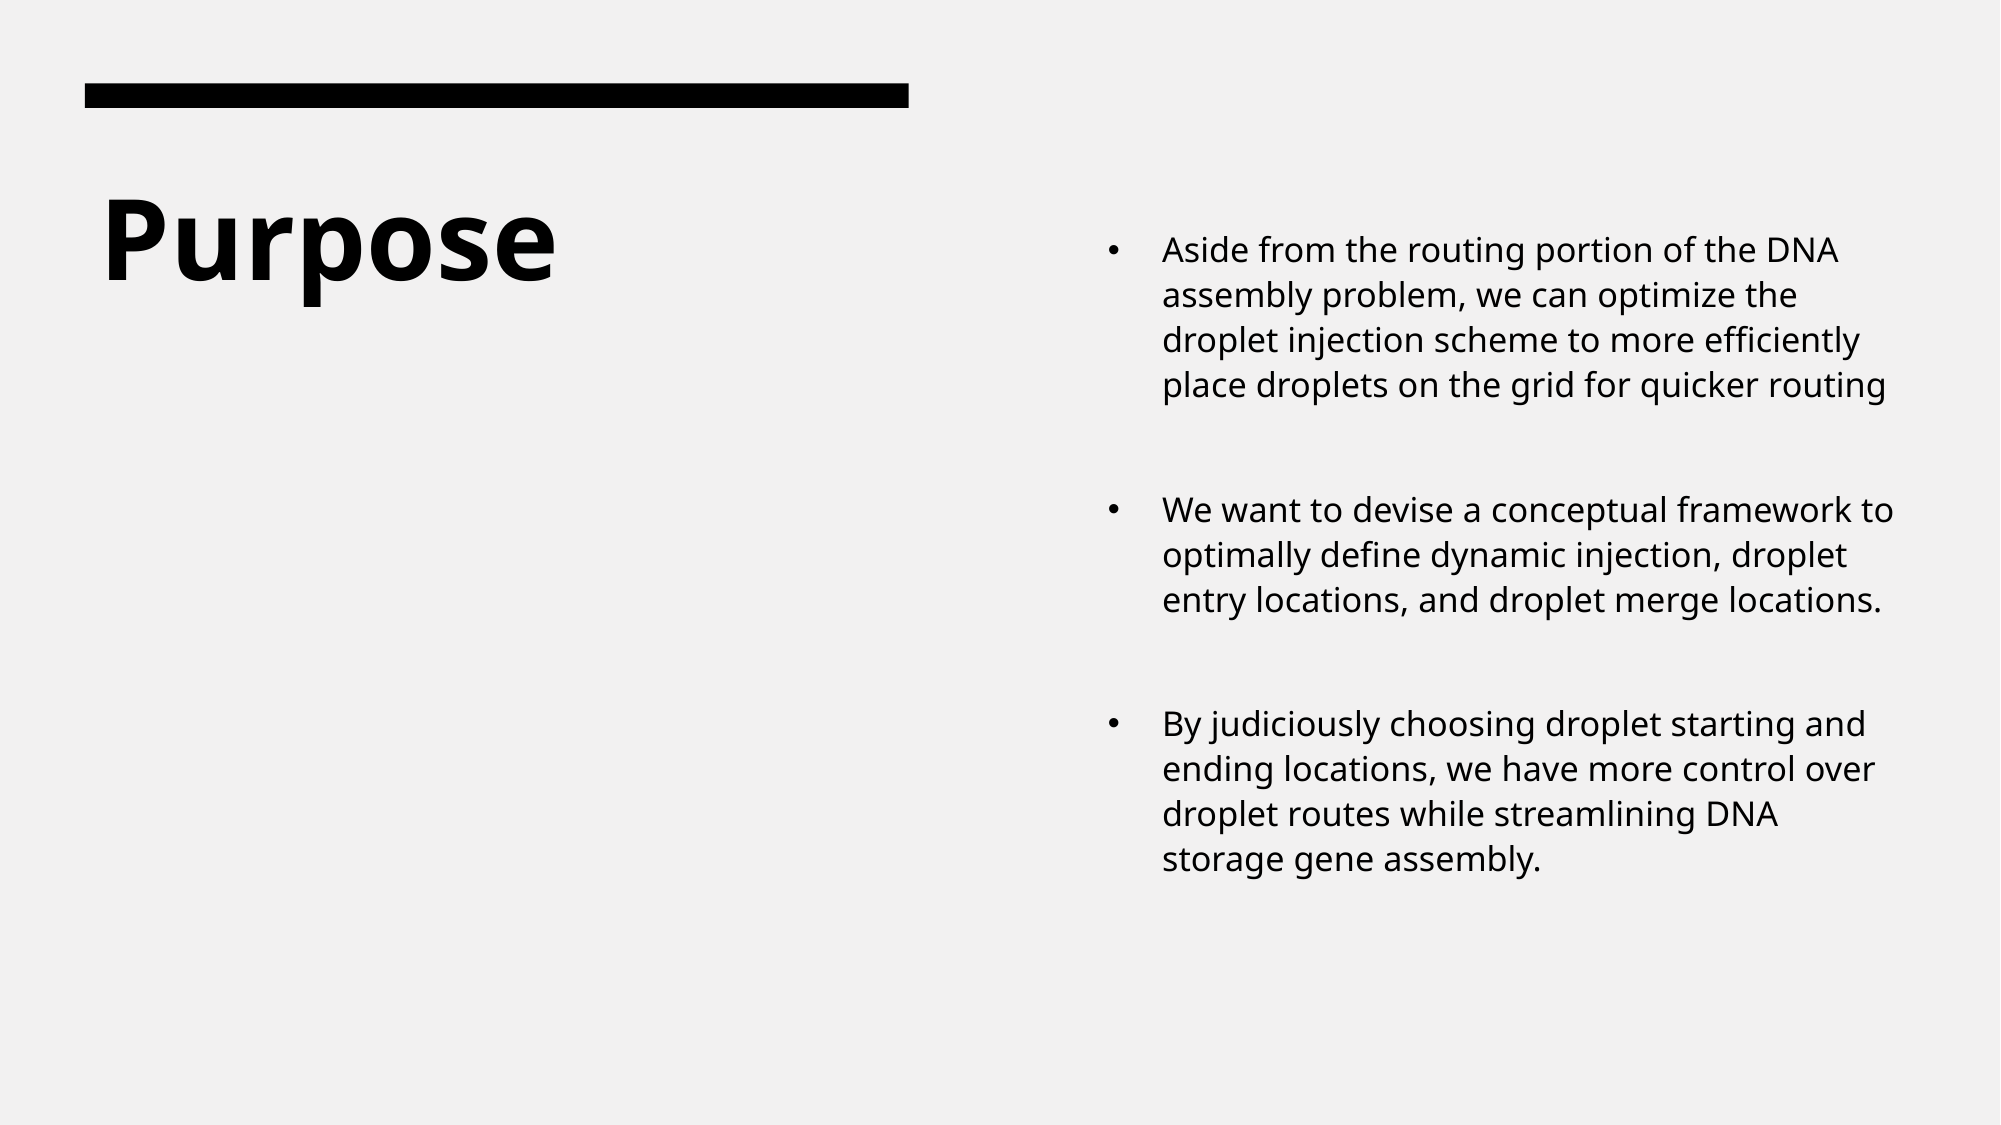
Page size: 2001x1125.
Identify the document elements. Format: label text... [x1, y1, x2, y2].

title Purpose [84, 160, 909, 960]
list Aside from the routing portion of the DNA assembly problem, we can optimize the droplet injection scheme to more efficiently place droplets on the grid for quicker routing We want to devise a conceptual framework to optimally define dynamic injection, droplet entry locations, and droplet merge locations. By judiciously choosing droplet starting and ending locations, we have more control over droplet routes while streamlining DNA storage gene assembly. [1092, 158, 1917, 958]
